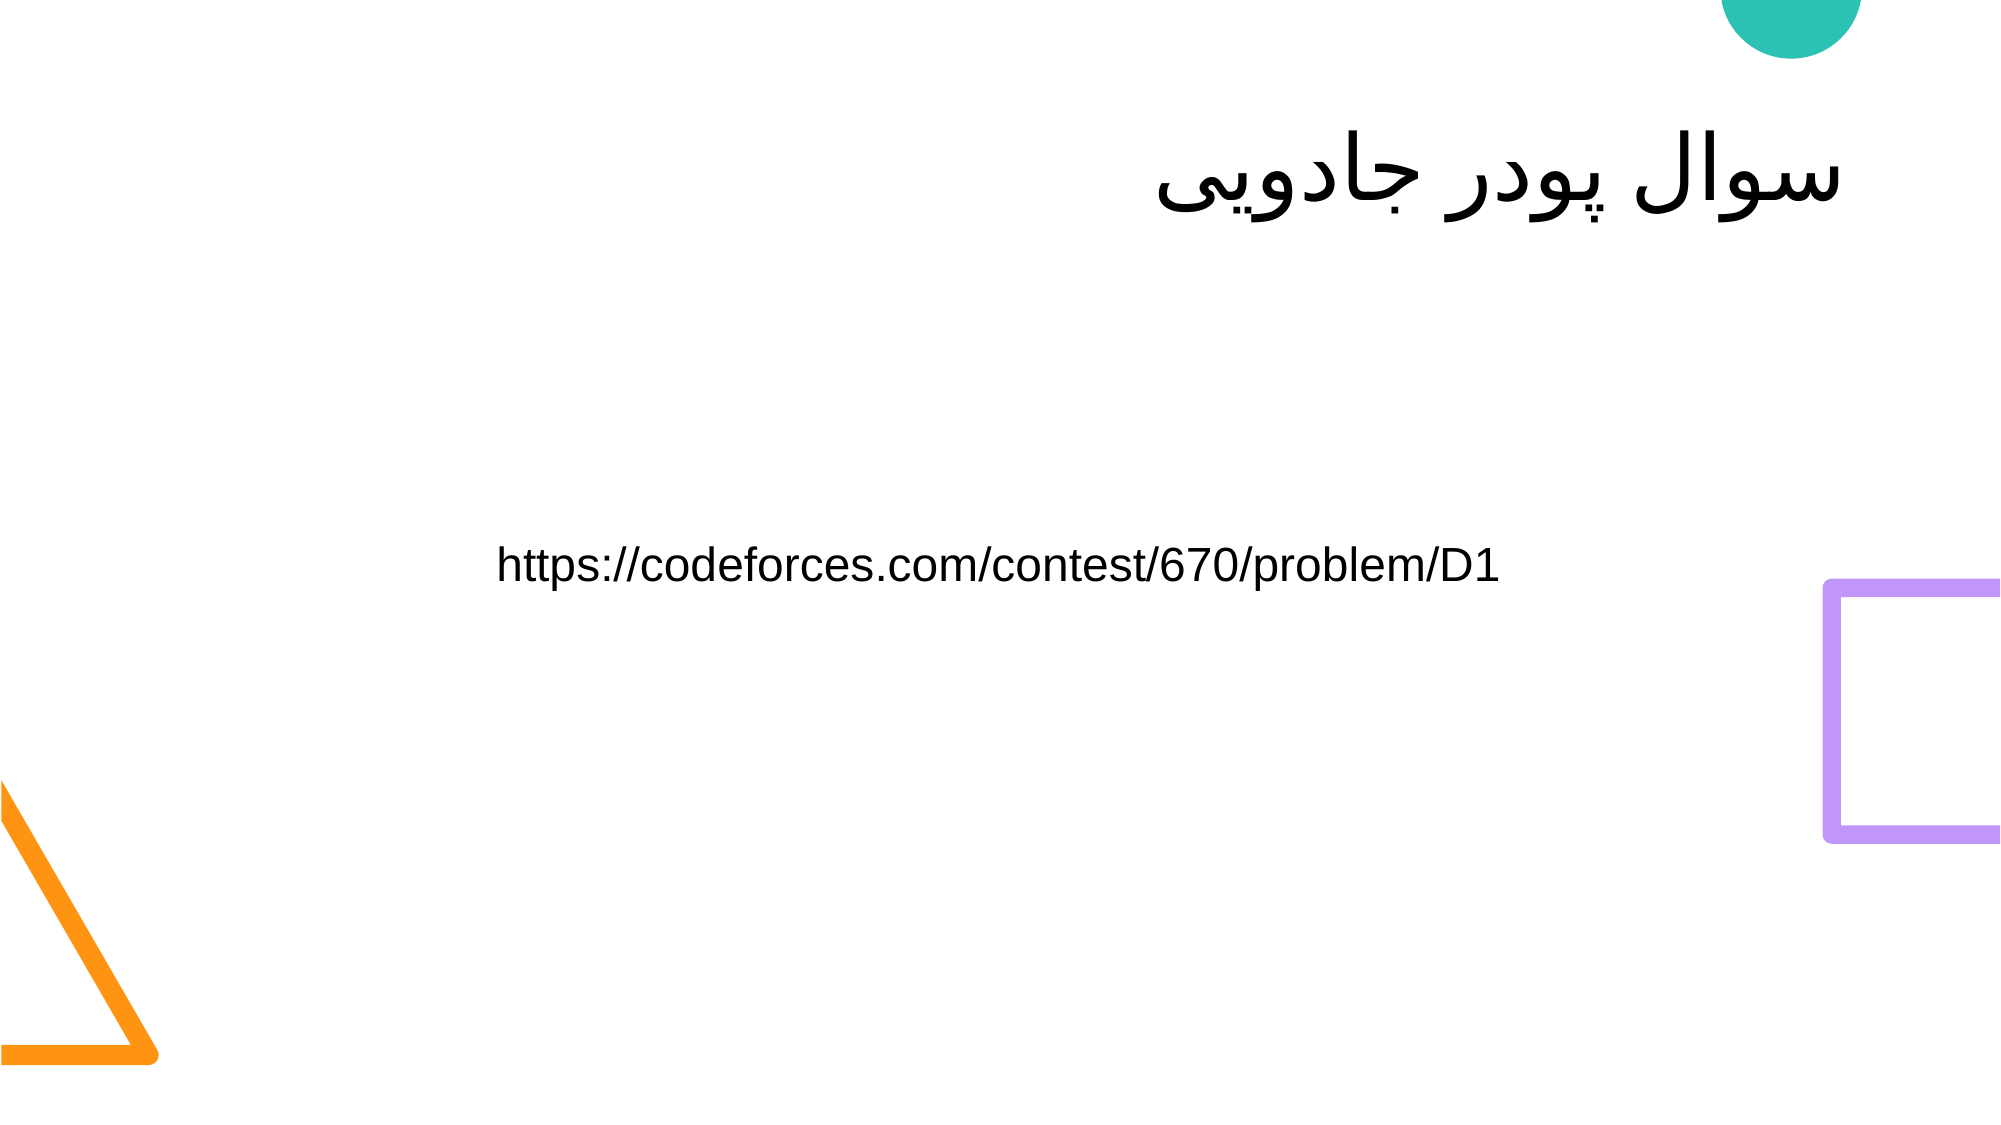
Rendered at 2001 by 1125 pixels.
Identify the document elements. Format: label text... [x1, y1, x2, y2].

text_box https://codeforces.com/contest/670/problem/D1 [481, 518, 1519, 606]
title سوال پودر جادویی [137, 50, 1863, 292]
